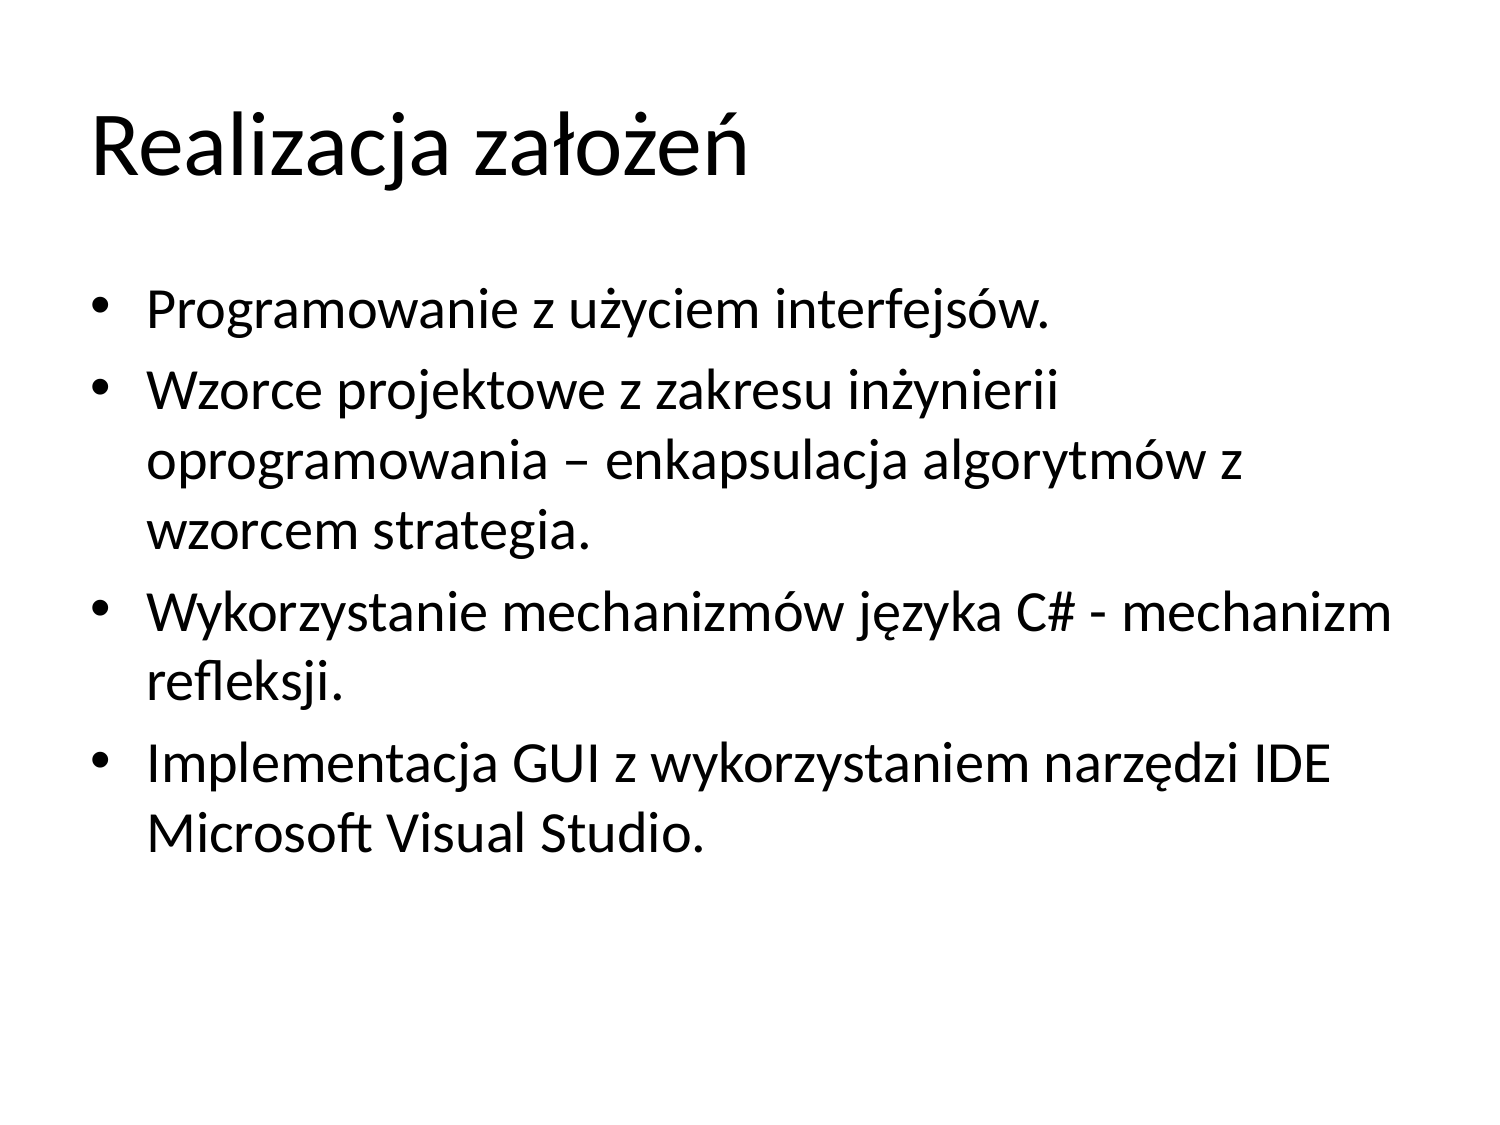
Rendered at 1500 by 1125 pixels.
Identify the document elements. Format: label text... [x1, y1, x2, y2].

title Realizacja założeń [75, 45, 1425, 233]
list Programowanie z użyciem interfejsów. Wzorce projektowe z zakresu inżynierii oprogramowania – enkapsulacja algorytmów z wzorcem strategia. Wykorzystanie mechanizmów języka C# - mechanizm refleksji. Implementacja GUI z wykorzystaniem narzędzi IDE Microsoft Visual Studio. [75, 262, 1425, 1005]
